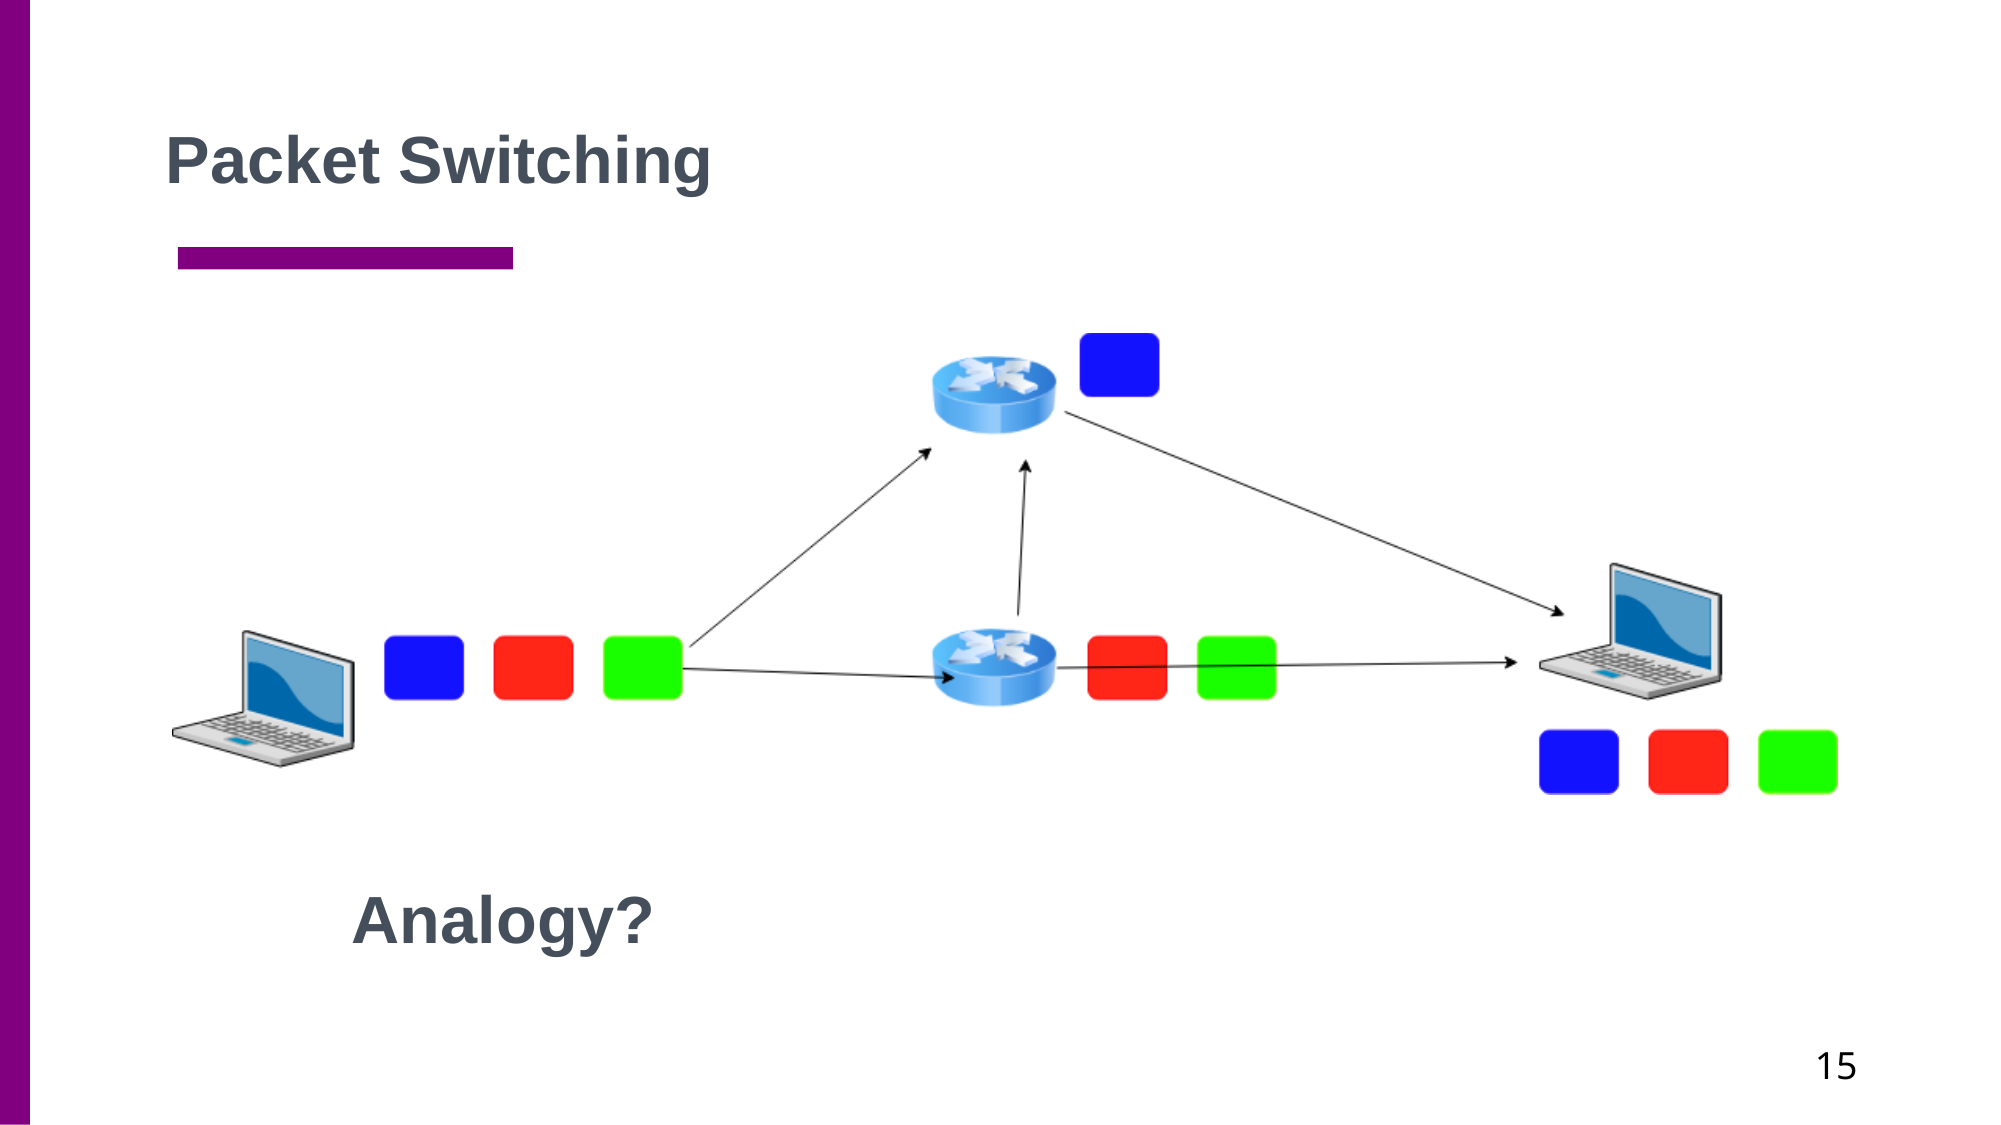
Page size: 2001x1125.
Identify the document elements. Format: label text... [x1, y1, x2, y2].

picture [171, 333, 1838, 795]
text_box Packet Switching [151, 0, 1849, 212]
text_box Analogy? [337, 869, 915, 960]
